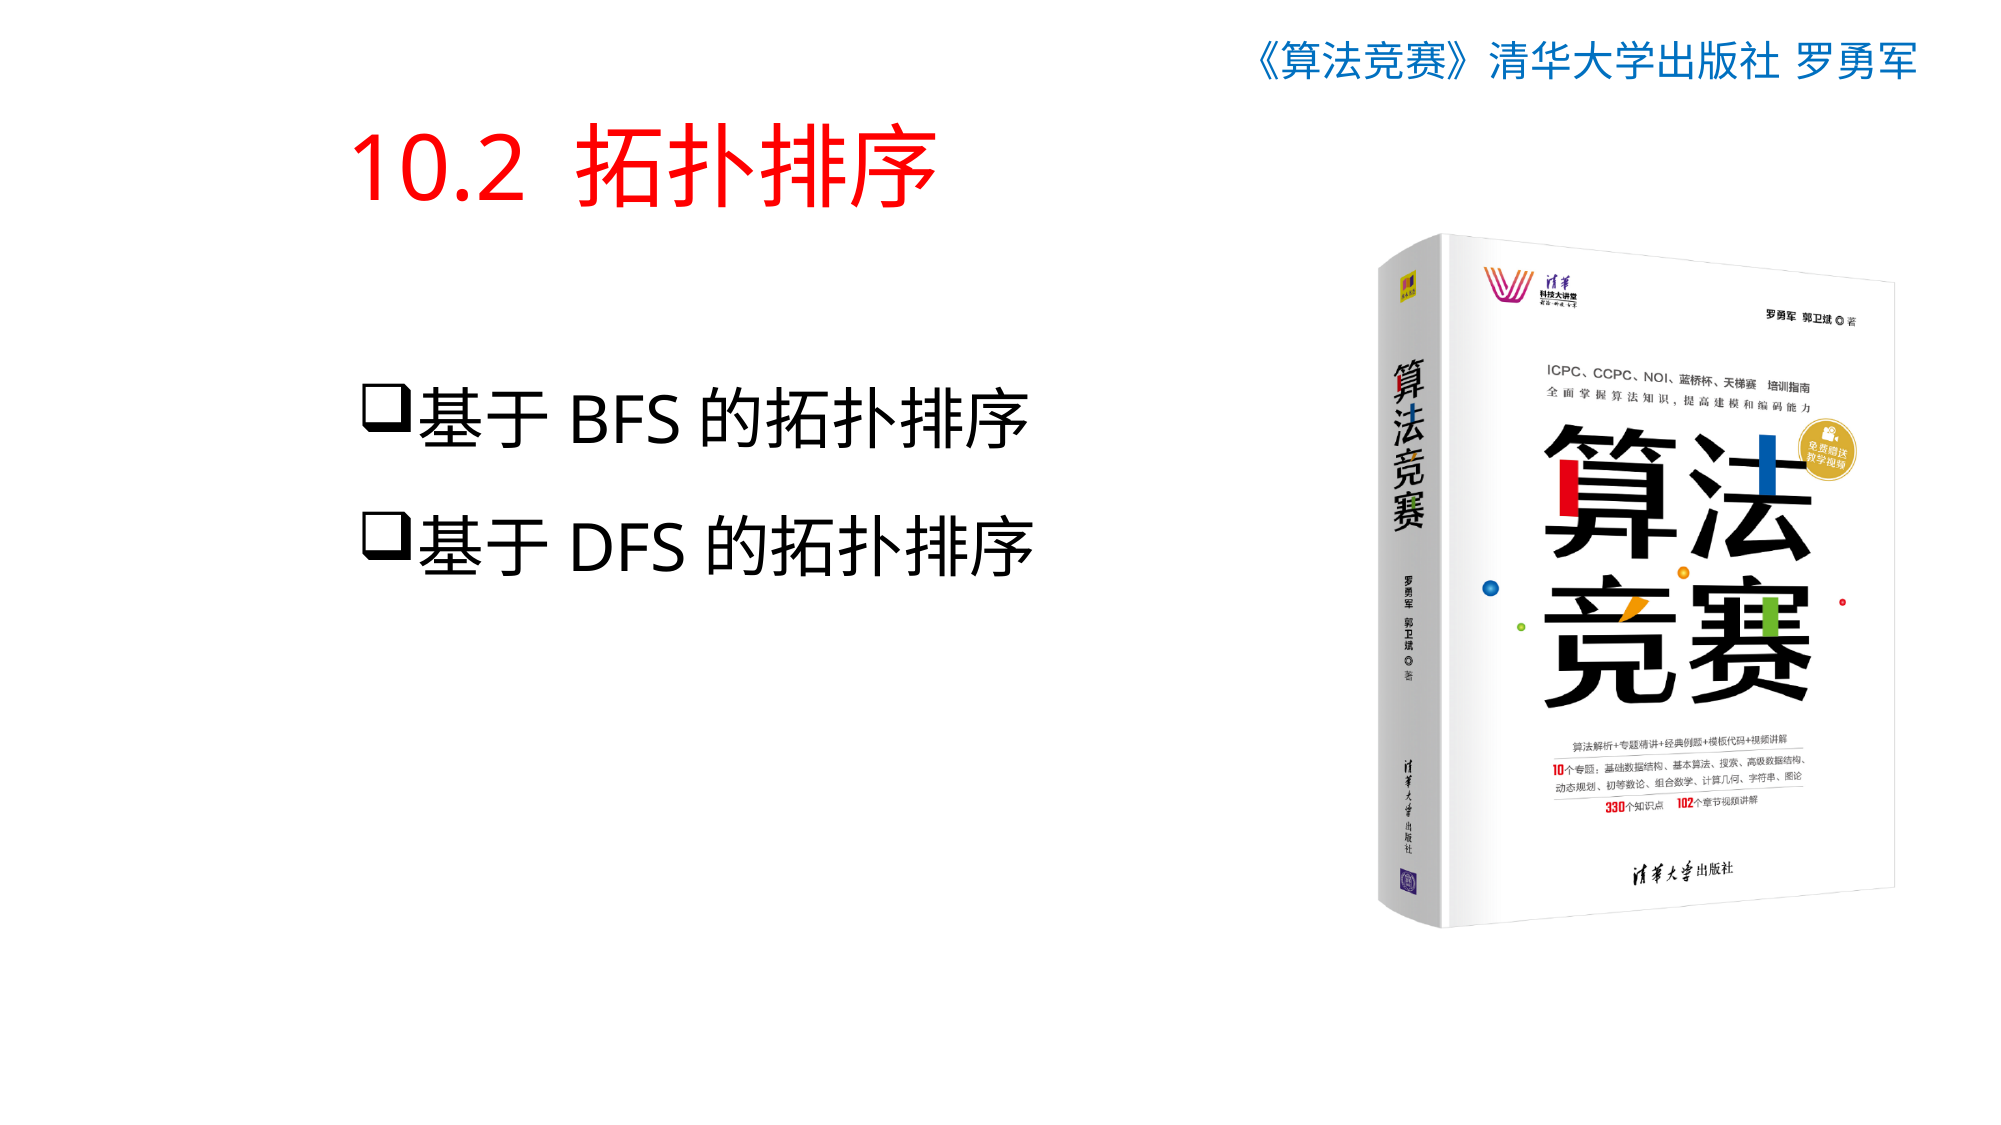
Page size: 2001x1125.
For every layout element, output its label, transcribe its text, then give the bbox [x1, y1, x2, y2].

footer 《算法竞赛》清华大学出版社 罗勇军 [1212, 20, 1945, 99]
picture [1366, 231, 1904, 935]
title 10.2 拓扑排序 [331, 77, 1681, 265]
list 基于BFS的拓扑排序 基于DFS的拓扑排序 [267, 321, 1178, 830]
